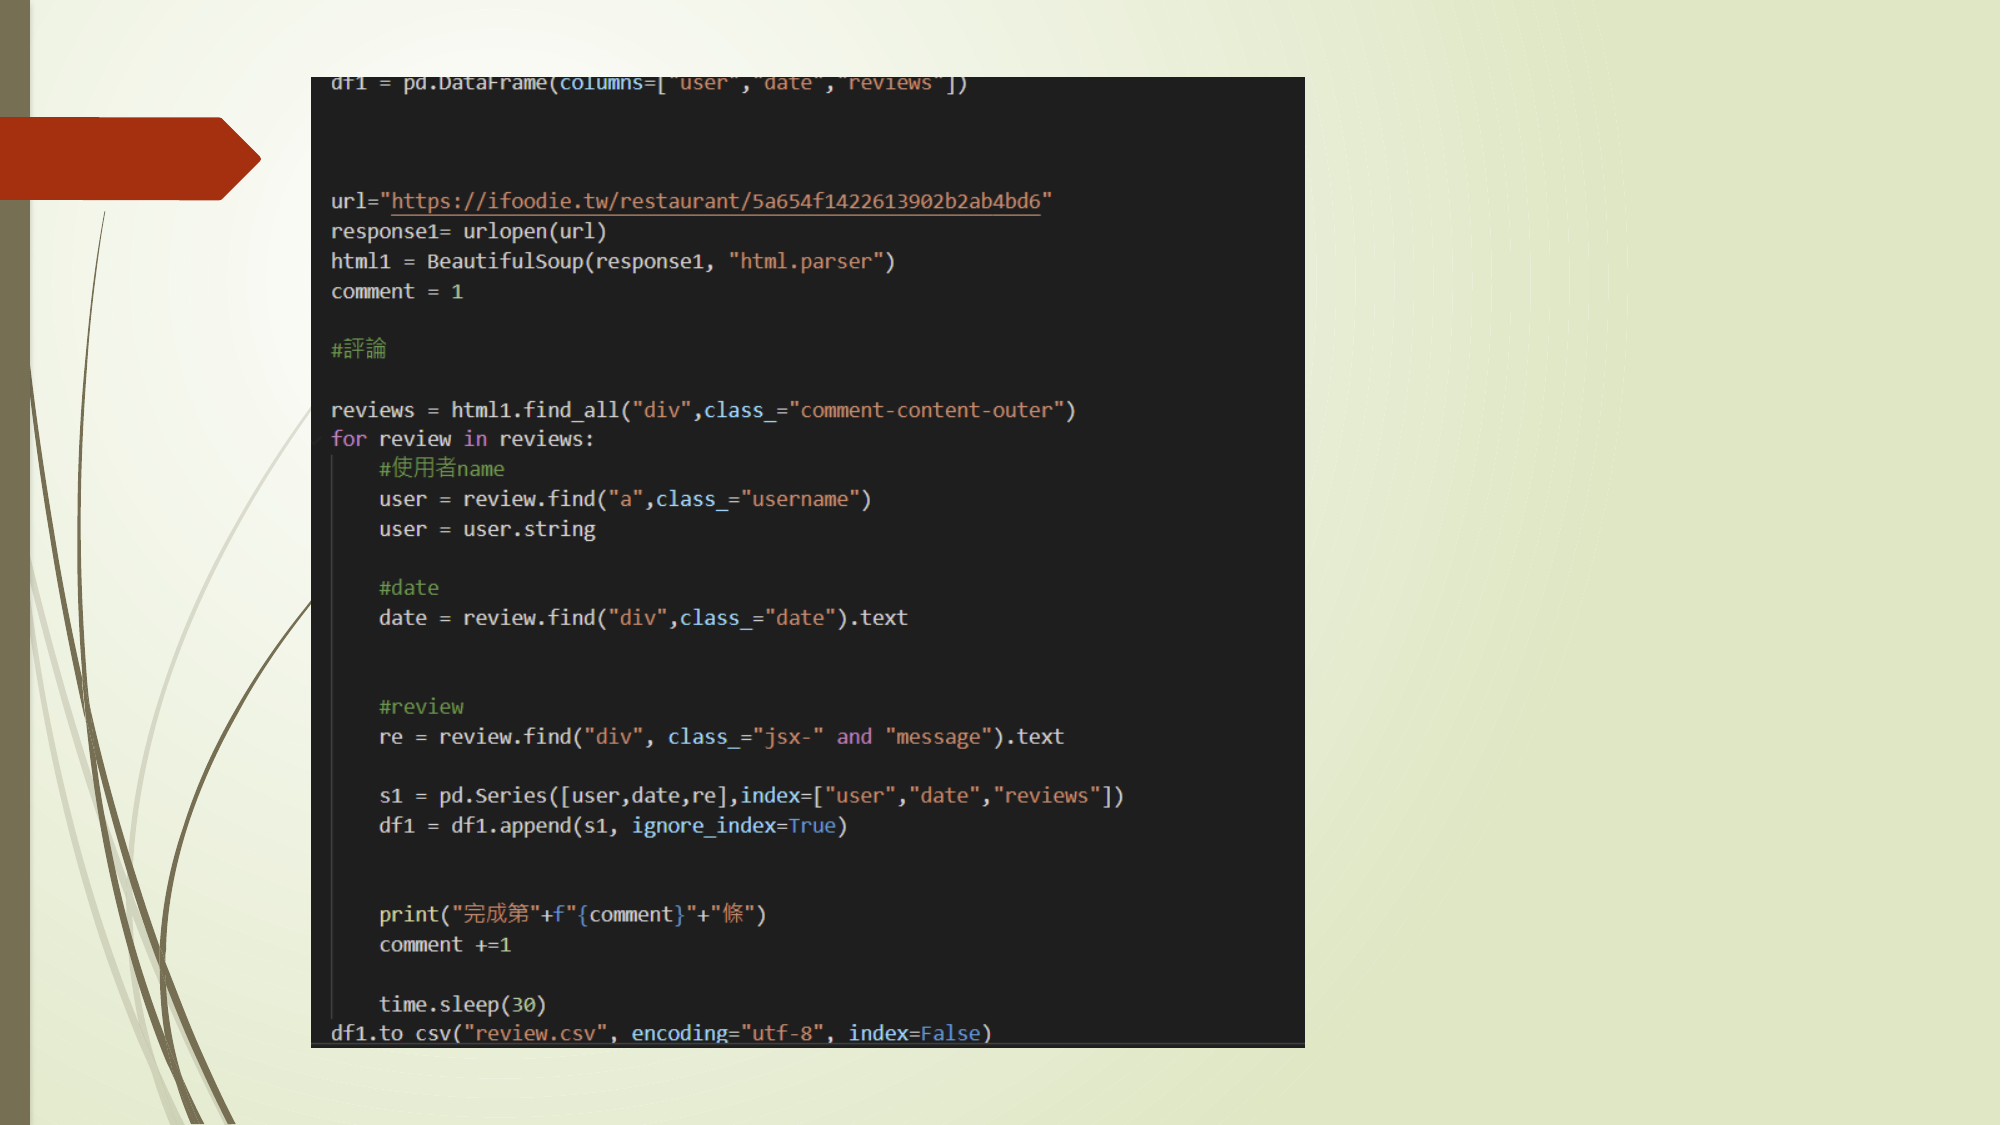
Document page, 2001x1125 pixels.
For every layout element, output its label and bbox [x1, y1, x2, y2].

picture [310, 77, 1306, 1048]
